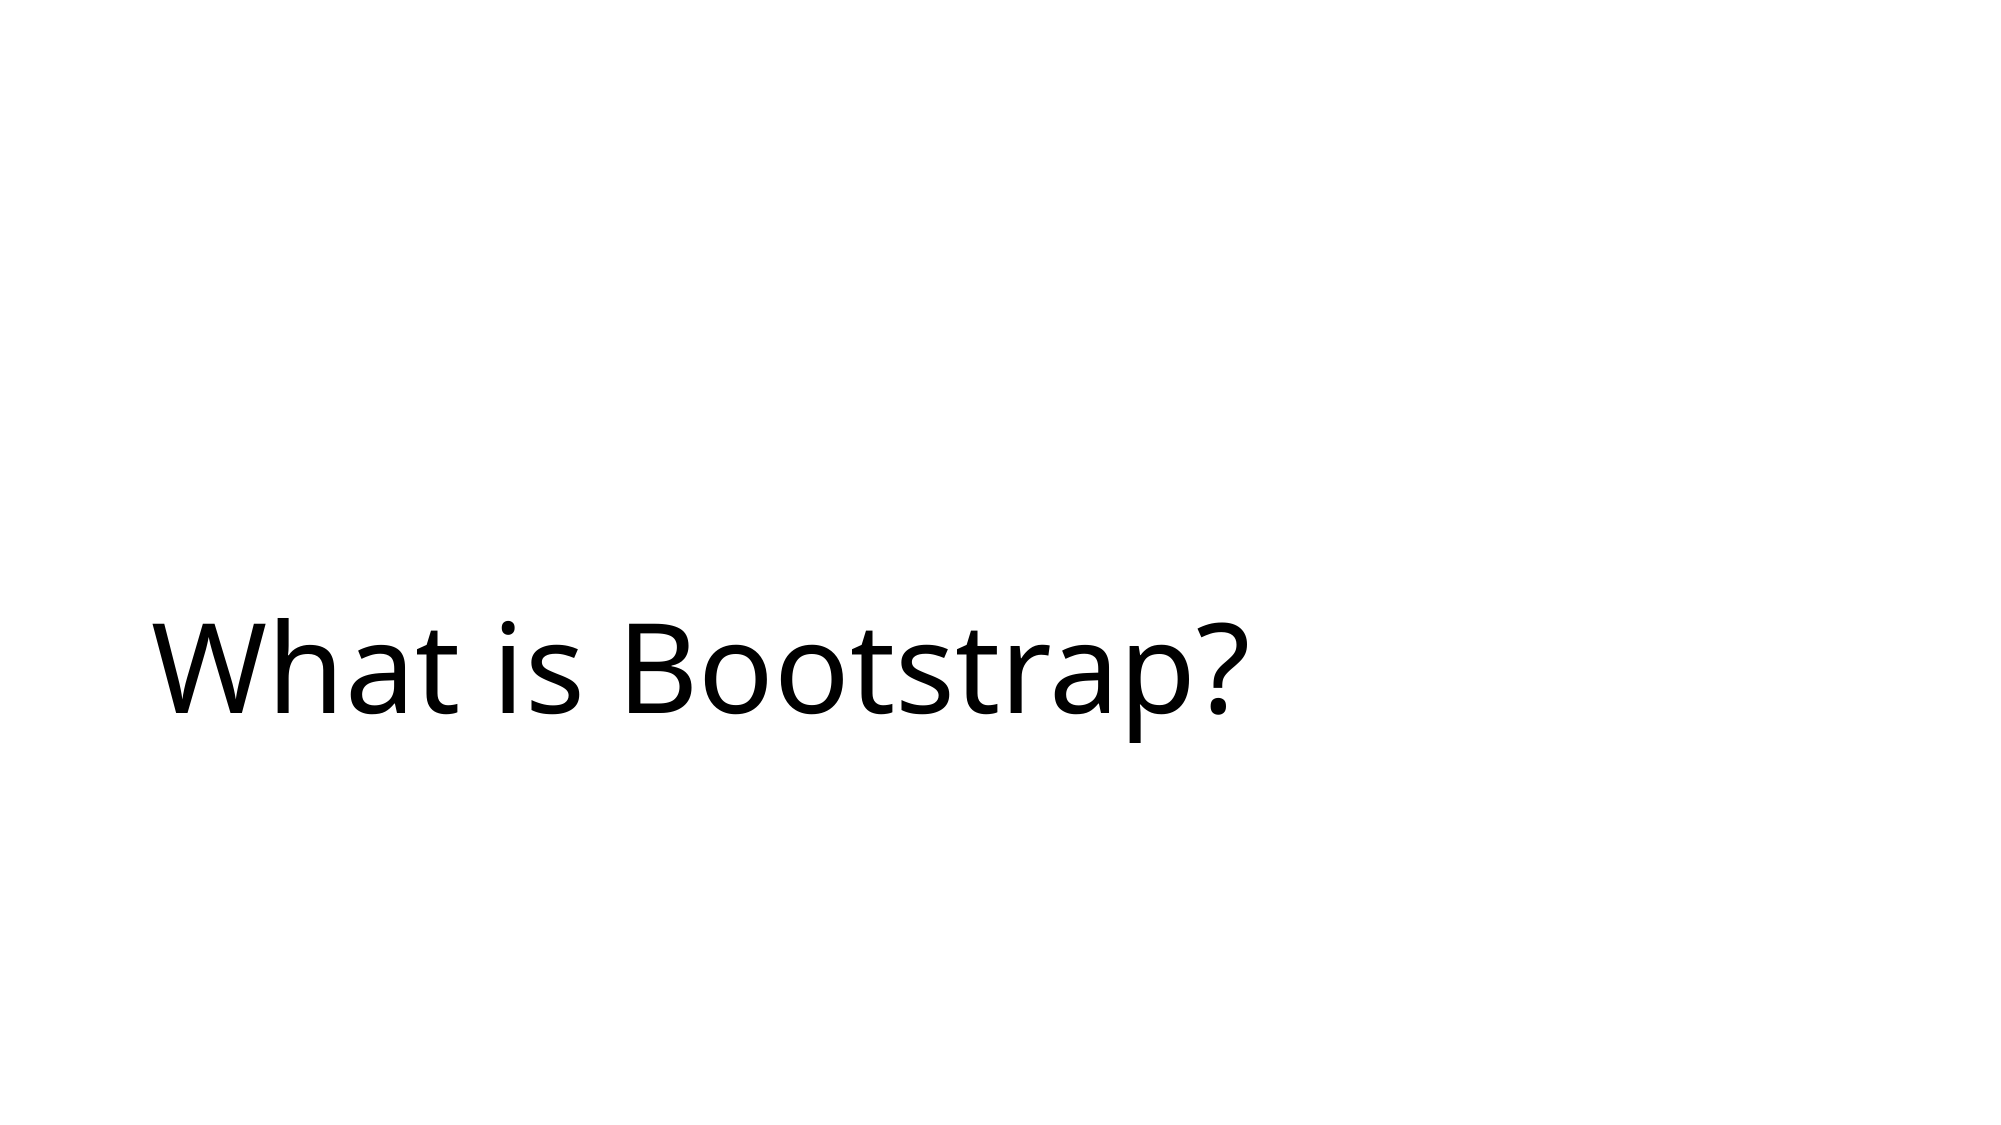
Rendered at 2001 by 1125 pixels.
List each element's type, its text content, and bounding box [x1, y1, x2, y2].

title What is Bootstrap? [136, 280, 1862, 749]
